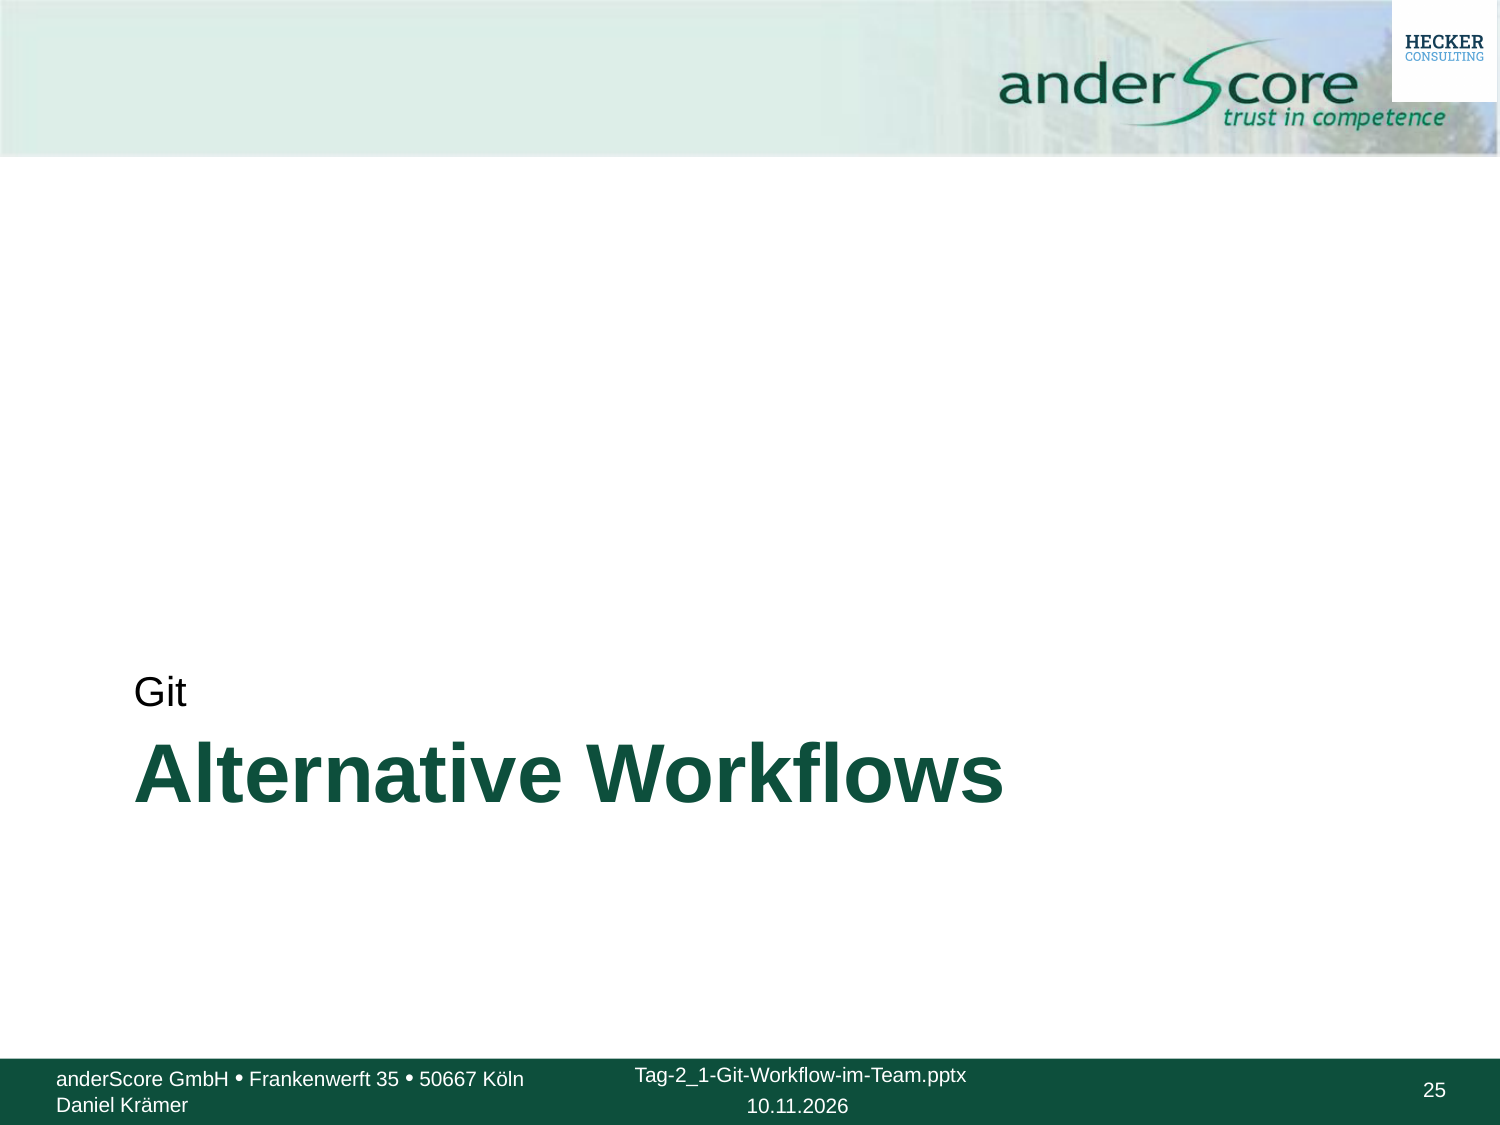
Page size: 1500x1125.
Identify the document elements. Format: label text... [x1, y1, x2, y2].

picture [0, 0, 1500, 157]
title Alternative Workflows [118, 722, 1424, 947]
list Git [118, 476, 1394, 723]
